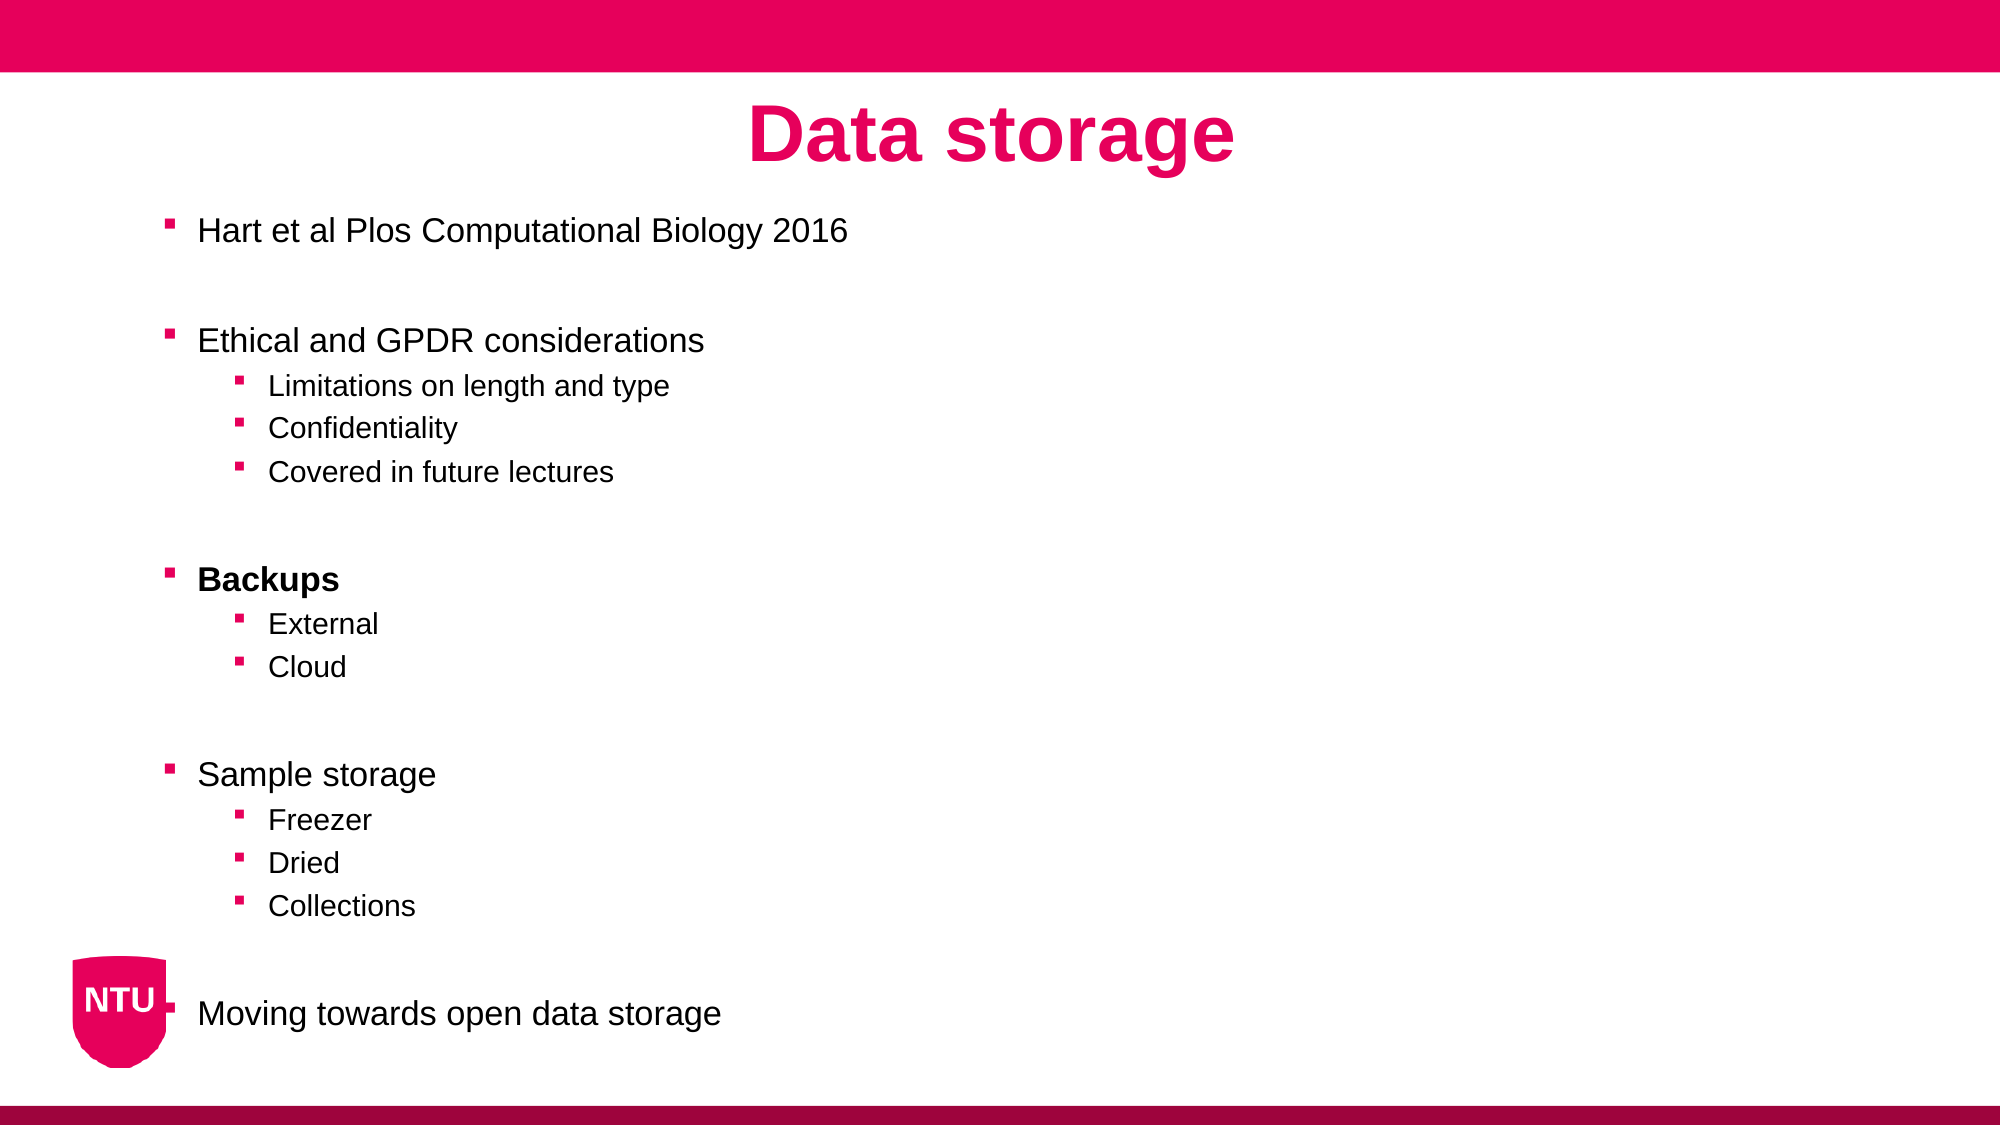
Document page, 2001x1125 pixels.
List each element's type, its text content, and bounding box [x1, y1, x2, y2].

text_box Data storage [72, 72, 1928, 185]
list Hart et al Plos Computational Biology 2016 Ethical and GPDR considerations Limitations on length and type Confidentiality Covered in future lectures Backups External Cloud Sample storage Freezer Dried Collections Moving towards open data storage [162, 200, 1911, 1044]
